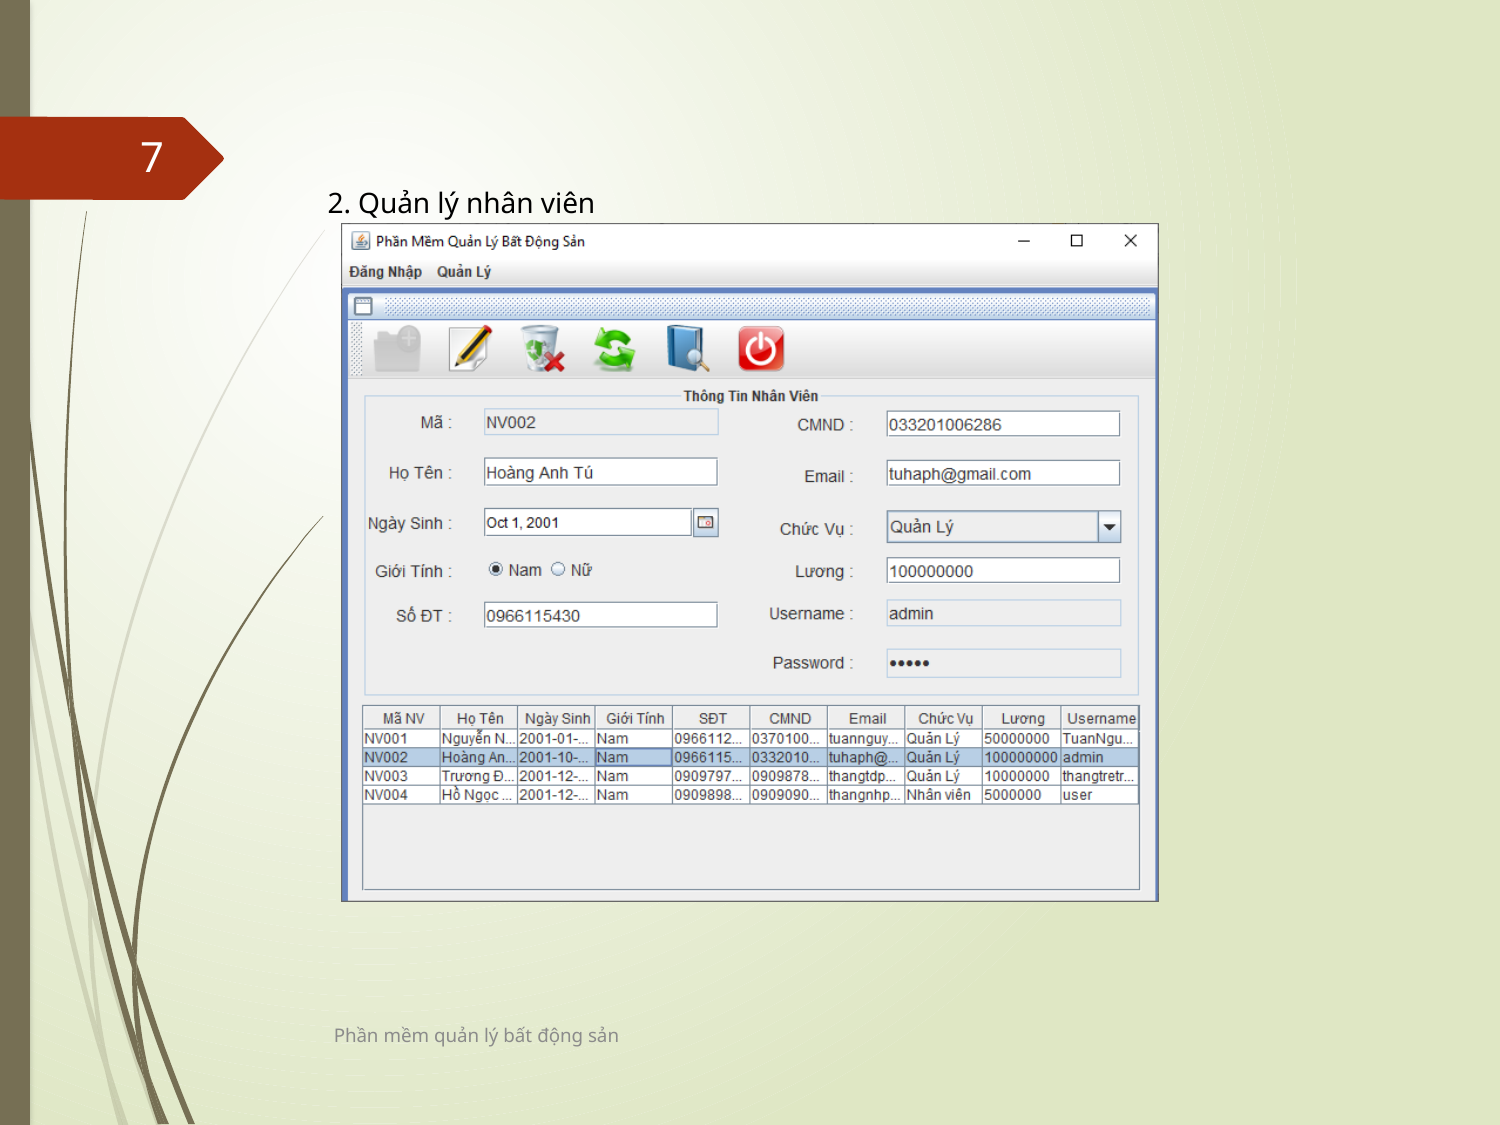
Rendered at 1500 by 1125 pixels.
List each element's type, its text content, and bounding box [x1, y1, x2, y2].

footer Phần mềm quản lý bất động sản [318, 1006, 1257, 1067]
slide_number 7 [83, 129, 180, 190]
picture [341, 222, 1159, 902]
text_box 2. Quản lý nhân viên [312, 177, 611, 227]
